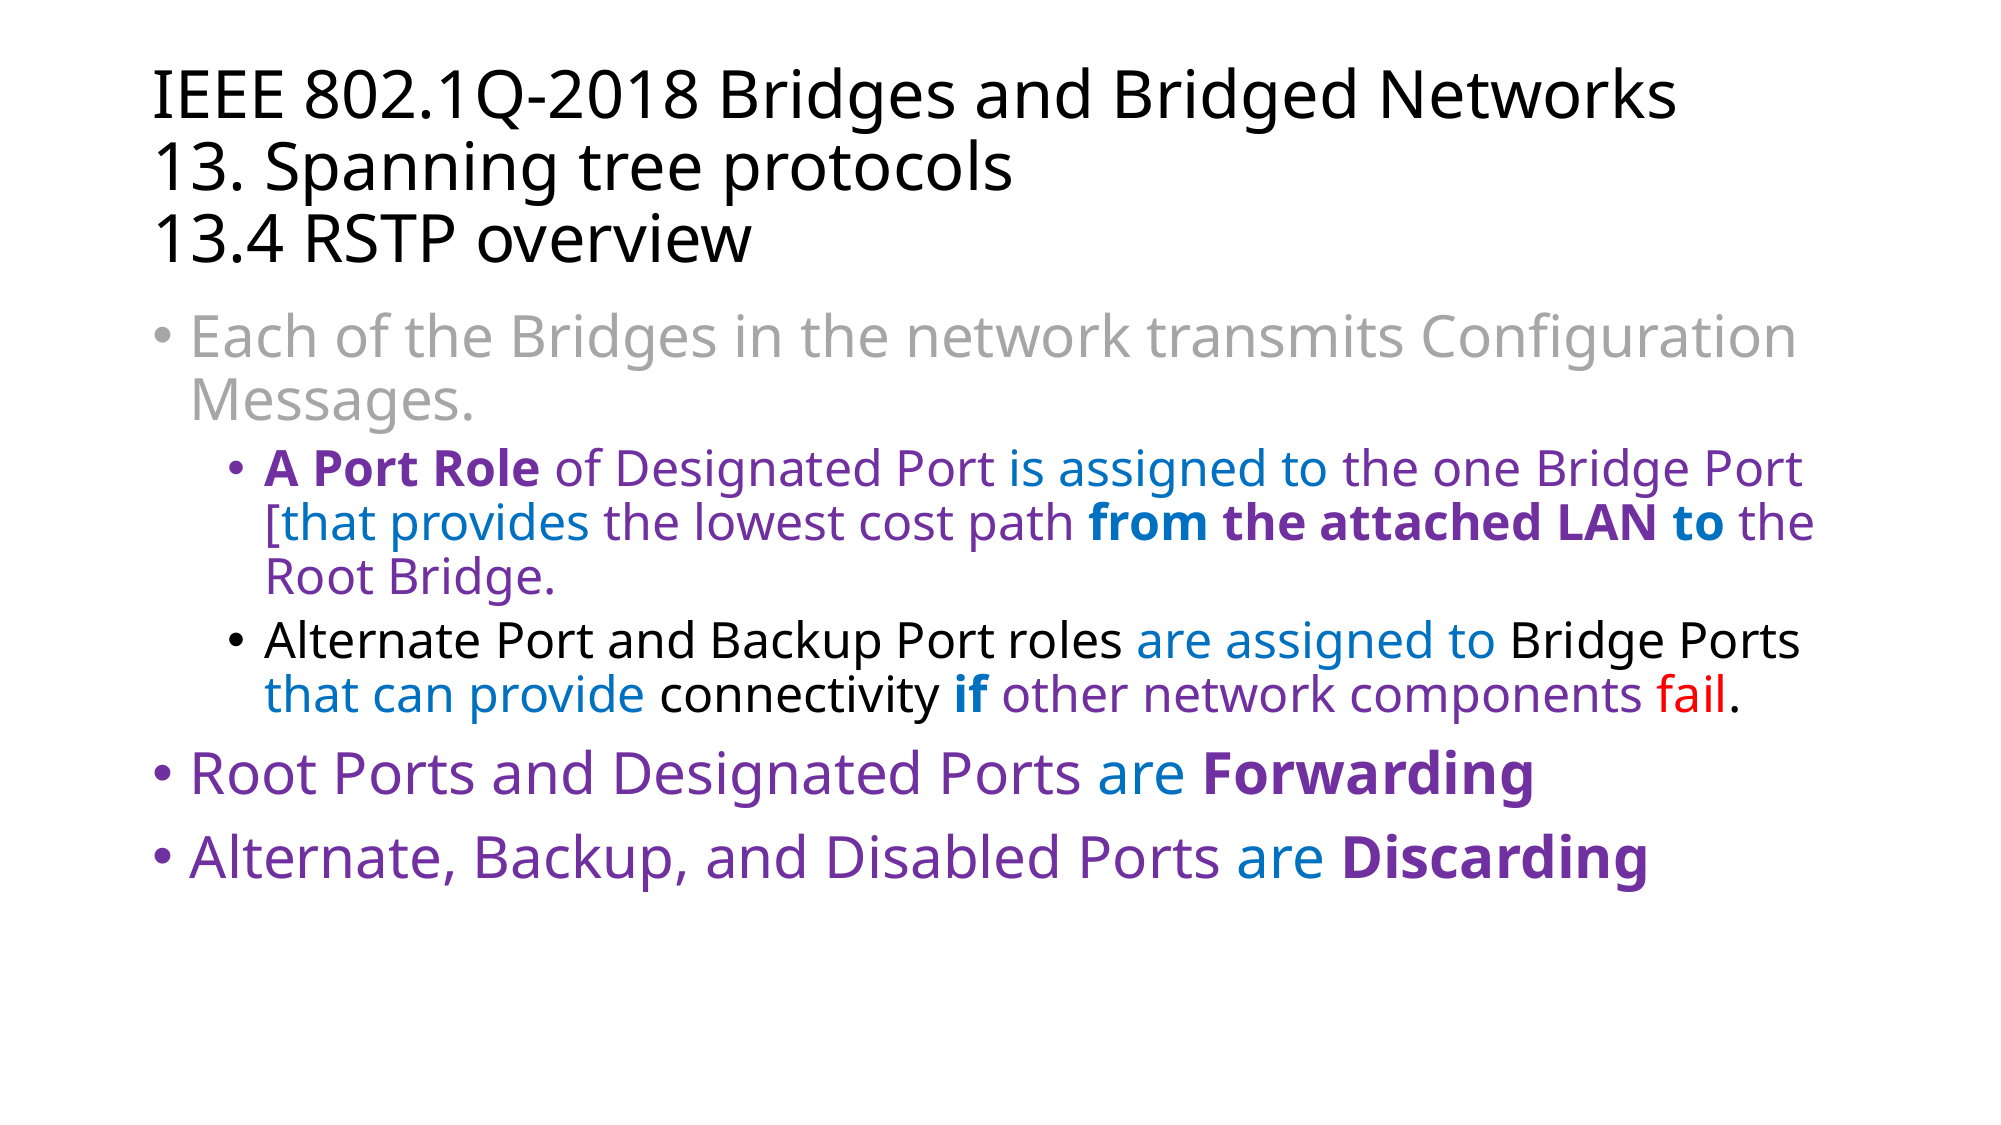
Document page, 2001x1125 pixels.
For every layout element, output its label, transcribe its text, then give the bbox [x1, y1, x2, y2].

list Each of the Bridges in the network transmits Configuration Messages. A Port Role of Designated Port is assigned to the one Bridge Port [that provides the lowest cost path from the attached LAN to the Root Bridge. Alternate Port and Backup Port roles are assigned to Bridge Ports that can provide connectivity if other network components fail. Root Ports and Designated Ports are Forwarding Alternate, Backup, and Disabled Ports are Discarding [137, 299, 1863, 1014]
title IEEE 802.1Q-2018 Bridges and Bridged Networks 13. Spanning tree protocols 13.4 RSTP overview [137, 59, 1863, 278]
